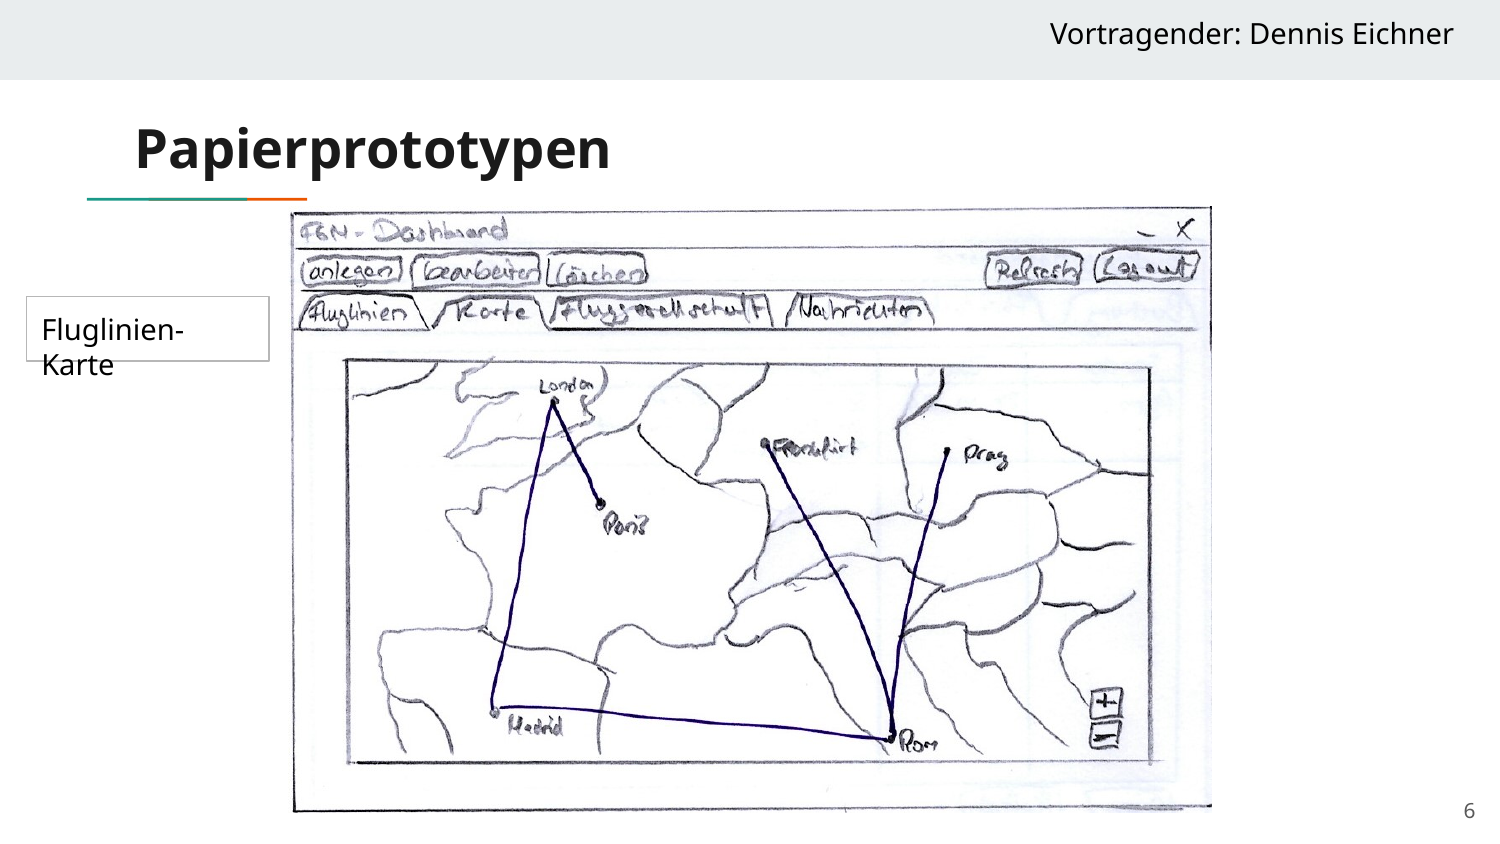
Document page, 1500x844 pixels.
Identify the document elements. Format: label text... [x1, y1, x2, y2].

title Papierprototypen [119, 99, 1381, 188]
slide_number 6 [1400, 779, 1491, 844]
text_box Vortragender: Dennis Eichner [1035, 0, 1500, 81]
text_box Fluglinien-Karte [26, 296, 269, 362]
picture [287, 206, 1213, 813]
